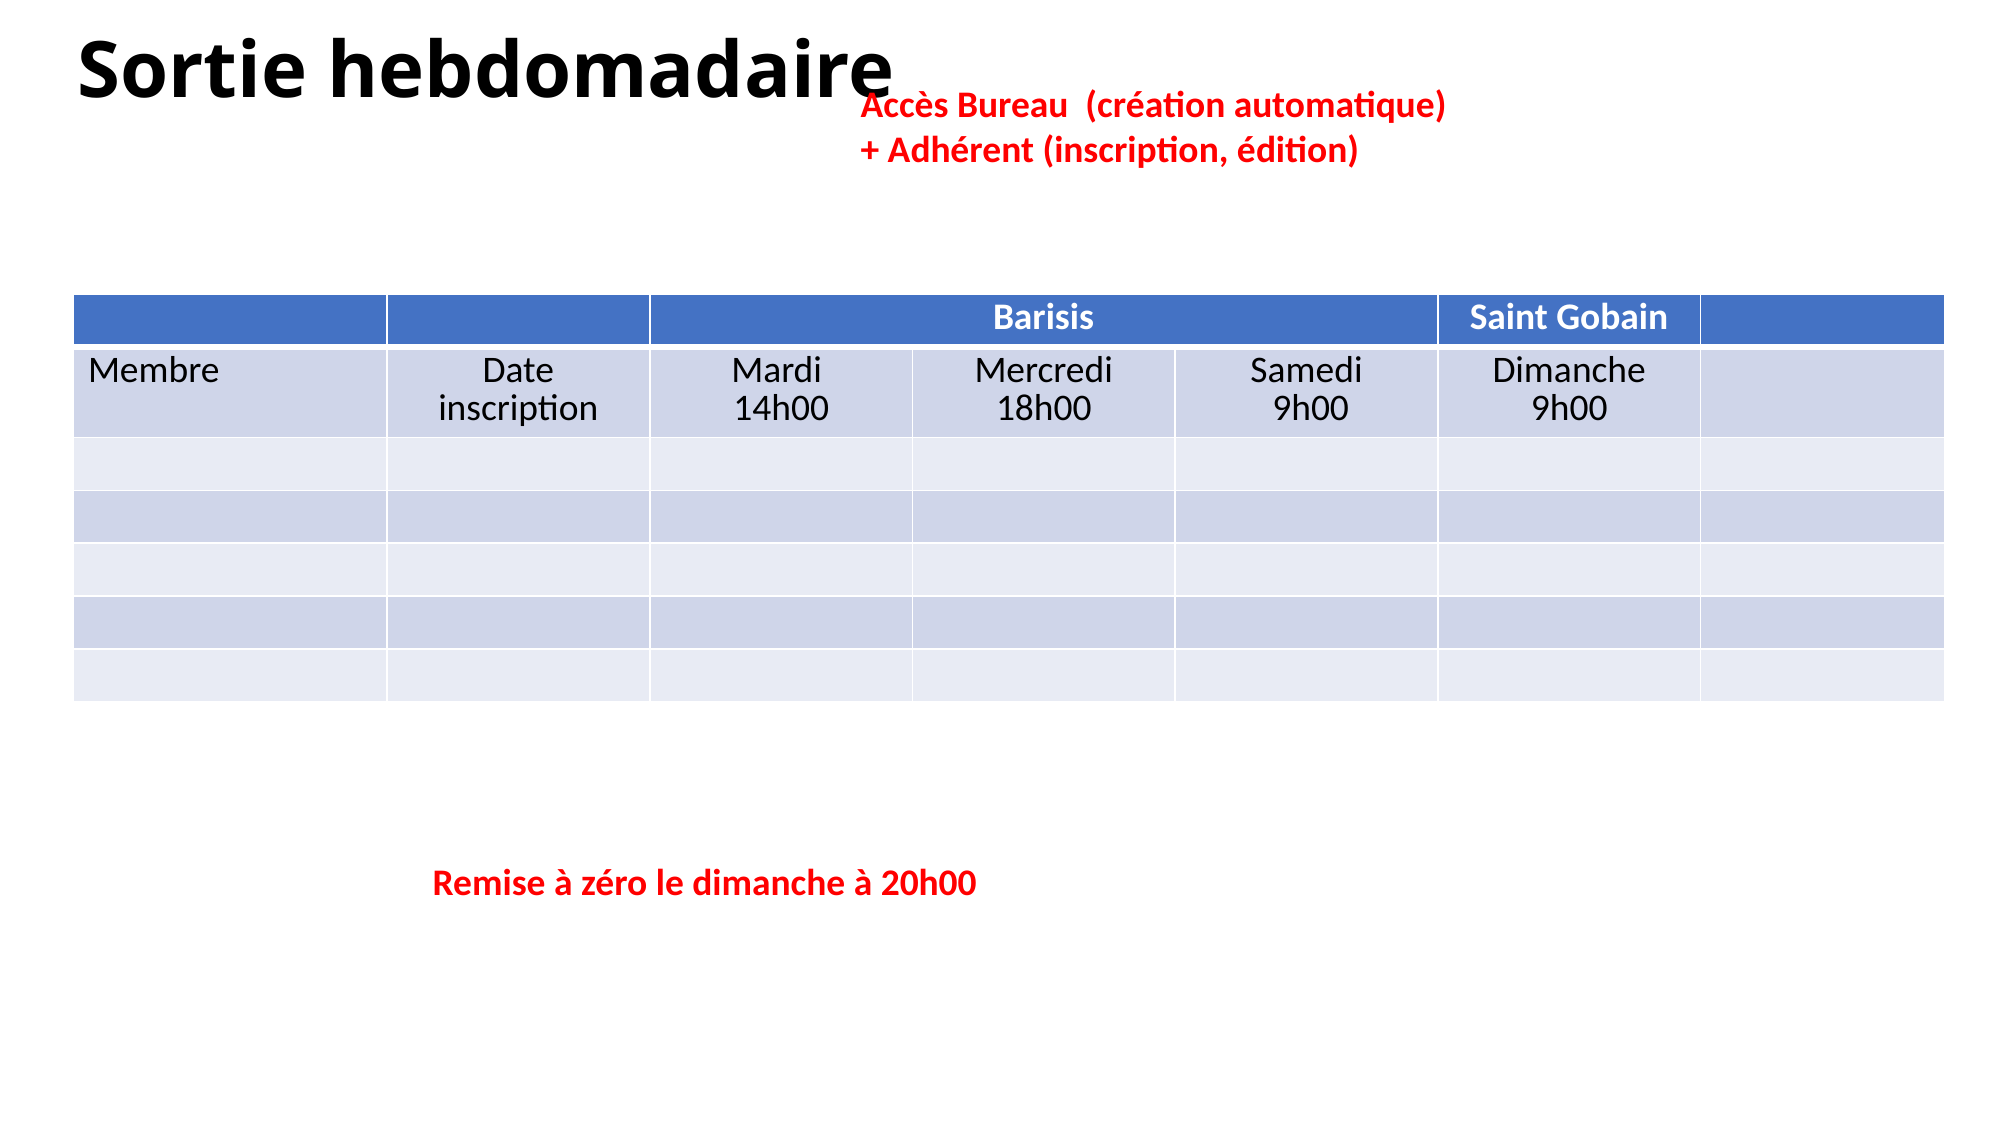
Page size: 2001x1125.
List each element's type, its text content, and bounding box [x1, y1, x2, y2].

table_cell [1439, 650, 1700, 701]
table_cell [651, 491, 912, 542]
table_cell [1176, 597, 1437, 648]
table_cell [913, 491, 1174, 542]
table_header [1701, 295, 1944, 344]
table_cell Dimanche 9h00 [1439, 350, 1700, 437]
table_cell [74, 544, 386, 595]
table_cell [1701, 597, 1944, 648]
table_cell Membre [74, 350, 386, 437]
text_box Accès Bureau (création automatique) + Adhérent (inscription, édition) [845, 72, 1568, 178]
table_cell [74, 438, 386, 490]
table_cell [1439, 491, 1700, 542]
text_box Remise à zéro le dimanche à 20h00 [417, 850, 1015, 911]
table_cell [1701, 650, 1944, 701]
table_cell Mardi 14h00 [651, 350, 912, 437]
table_cell [1439, 438, 1700, 490]
table_cell Mercredi 18h00 [913, 350, 1174, 437]
table_cell [651, 544, 912, 595]
table_cell [1439, 544, 1700, 595]
table_header [388, 295, 649, 344]
table_cell [388, 597, 649, 648]
table_cell [1176, 438, 1437, 490]
table_cell [388, 438, 649, 490]
title Sortie hebdomadaire [62, 18, 925, 126]
table_header [74, 295, 386, 344]
table_cell [1176, 544, 1437, 595]
table_cell [913, 544, 1174, 595]
table_cell [1701, 438, 1944, 490]
table_cell [388, 544, 649, 595]
table_cell [913, 597, 1174, 648]
table_cell Samedi 9h00 [1176, 350, 1437, 437]
table_header Barisis [651, 295, 1437, 344]
table_cell [1439, 597, 1700, 648]
table_cell [388, 650, 649, 701]
table_cell [74, 650, 386, 701]
table_cell Date inscription [388, 350, 649, 437]
table_cell [651, 597, 912, 648]
table_cell [74, 491, 386, 542]
table_cell [74, 597, 386, 648]
table_cell [651, 438, 912, 490]
table_cell [1701, 491, 1944, 542]
table_cell [913, 438, 1174, 490]
table_cell [1176, 491, 1437, 542]
table_cell [388, 491, 649, 542]
table_cell [913, 650, 1174, 701]
table_cell [1701, 544, 1944, 595]
table_cell [651, 650, 912, 701]
table_header Saint Gobain [1439, 295, 1700, 344]
table_cell [1176, 650, 1437, 701]
table_cell [1701, 350, 1944, 437]
